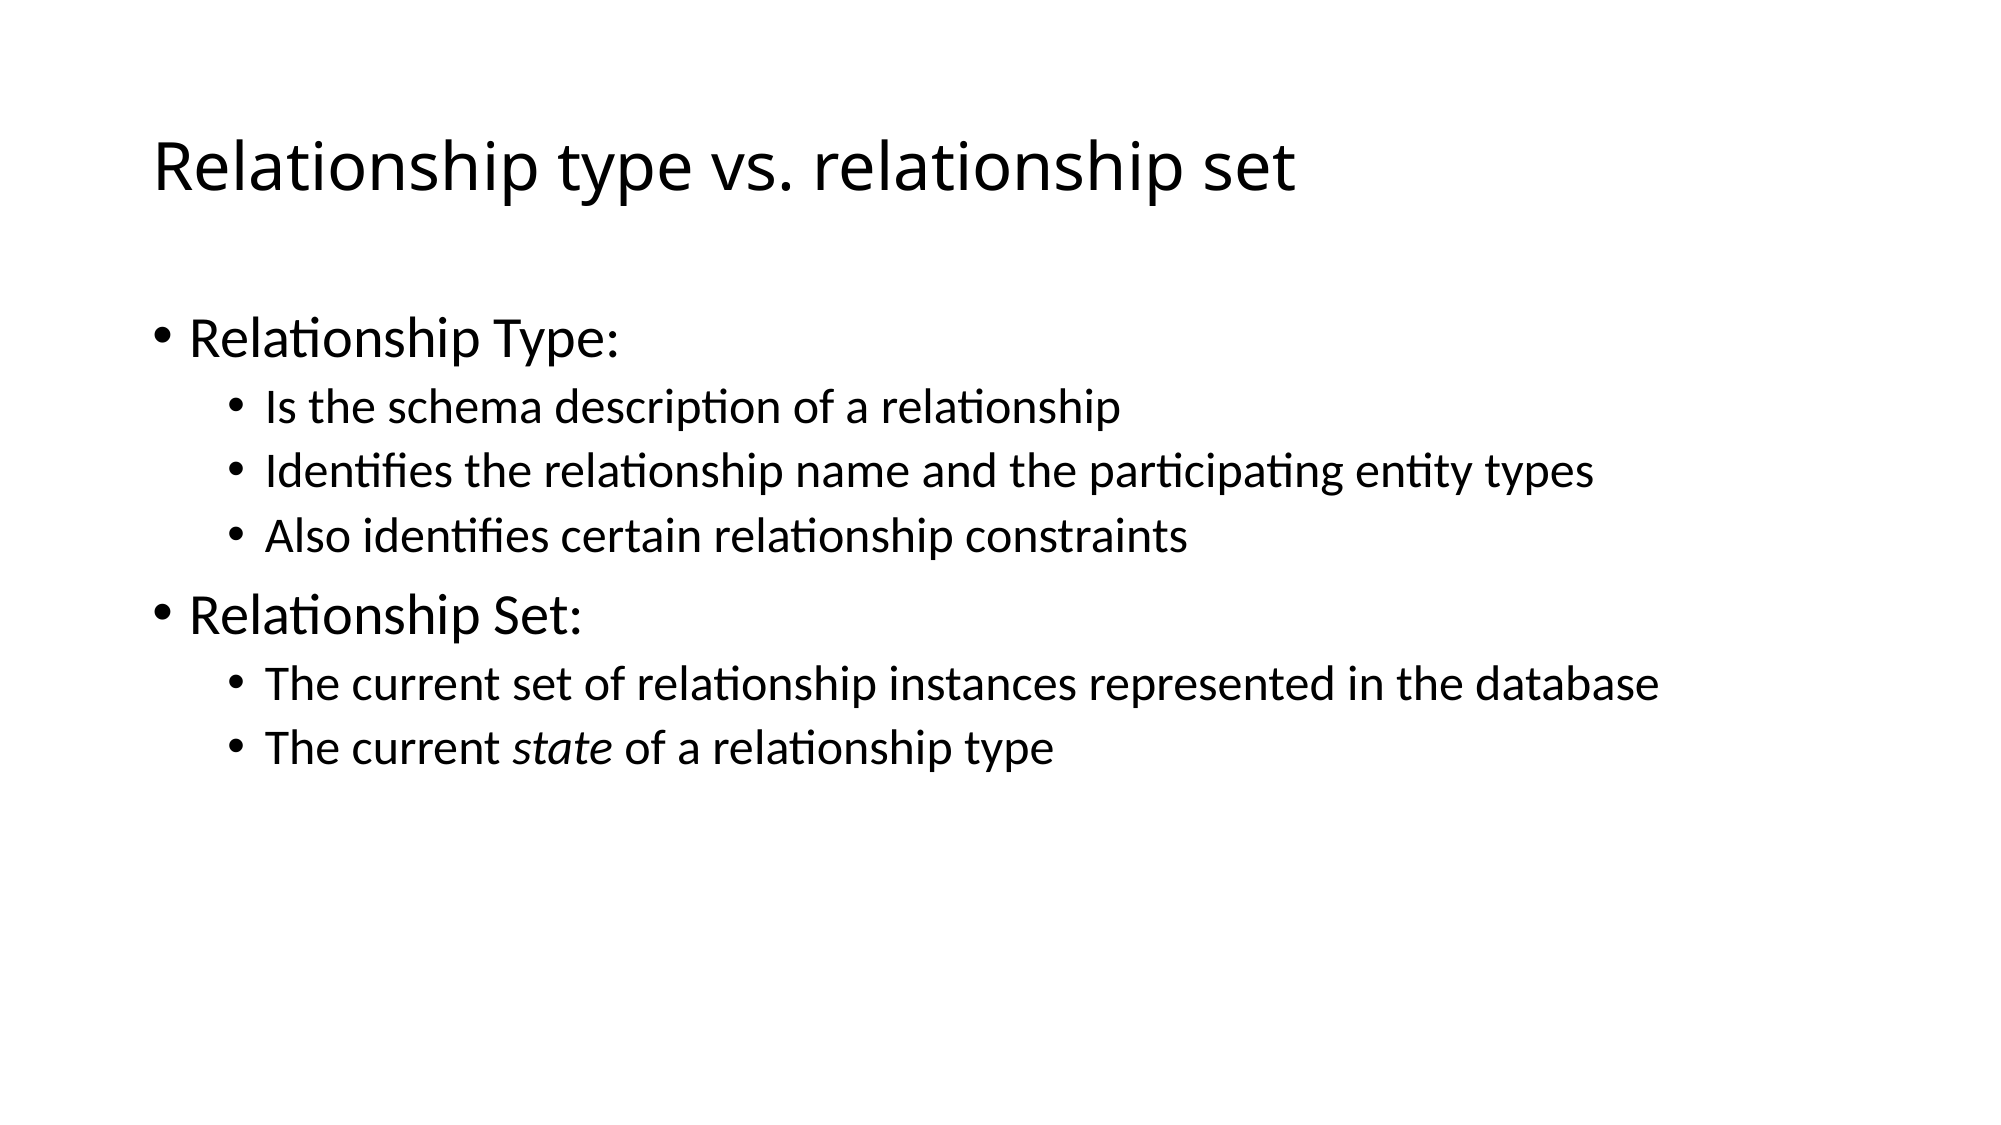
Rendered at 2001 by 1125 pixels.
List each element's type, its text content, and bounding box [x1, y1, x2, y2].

list Relationship Type: Is the schema description of a relationship Identifies the relationship name and the participating entity types Also identifies certain relationship constraints Relationship Set: The current set of relationship instances represented in the database The current state of a relationship type [137, 299, 1863, 1014]
title Relationship type vs. relationship set [137, 59, 1863, 278]
